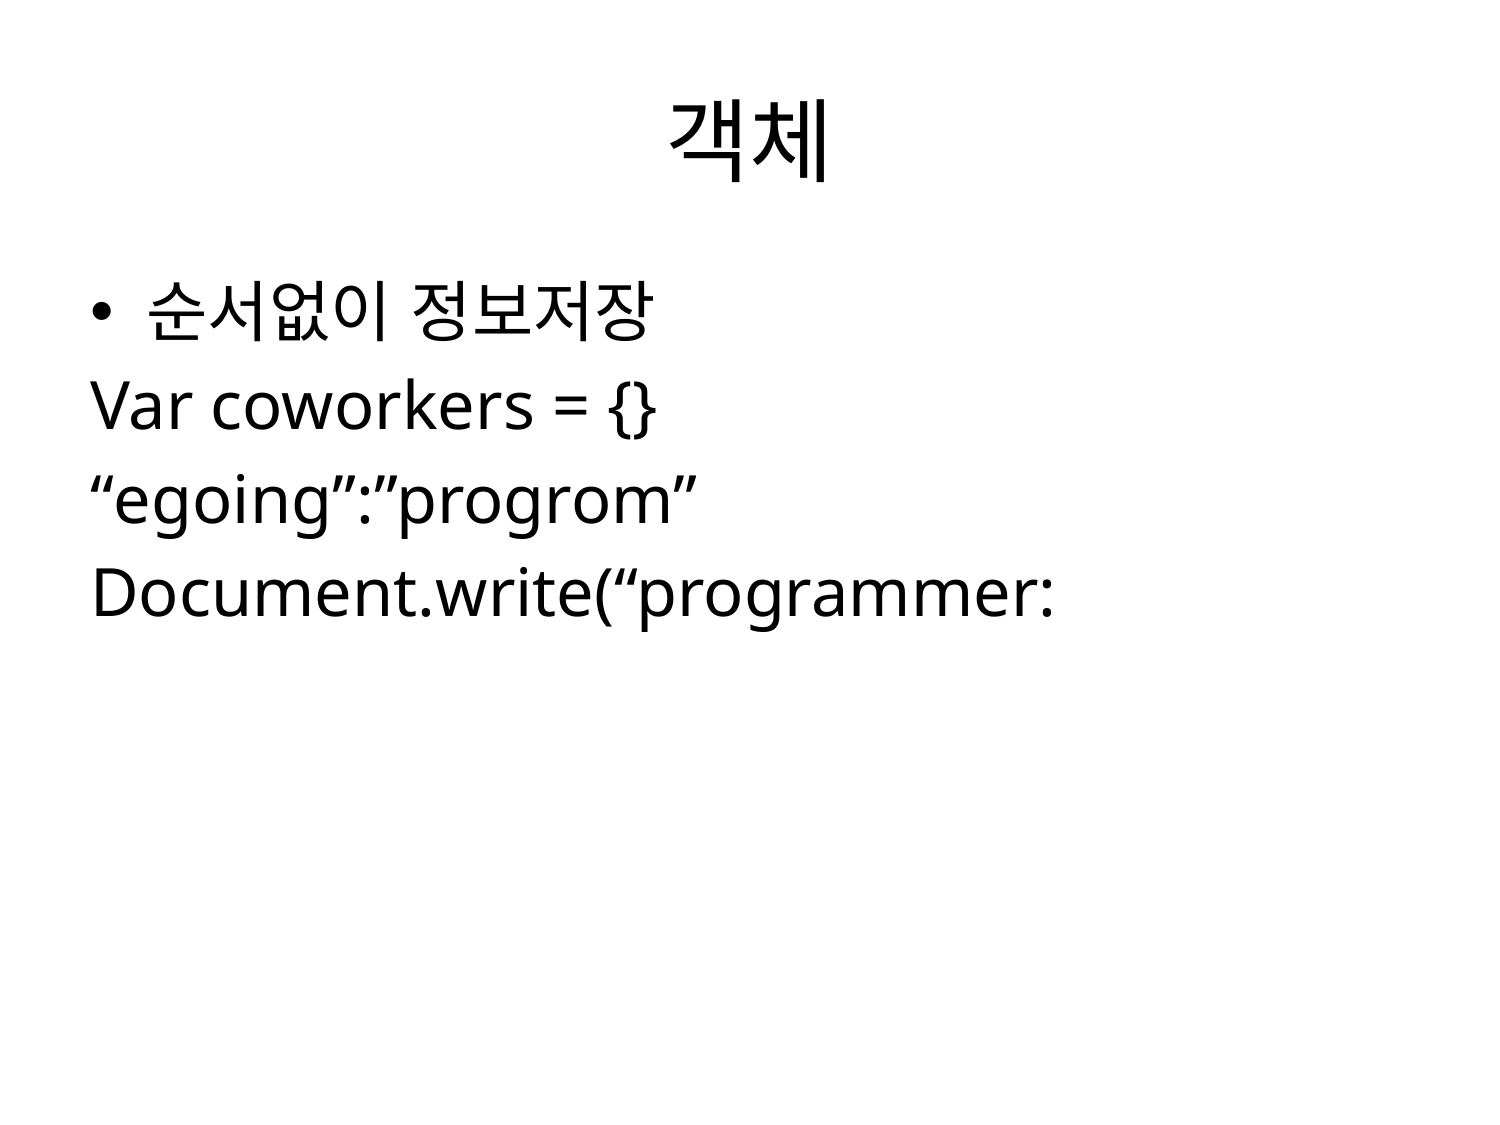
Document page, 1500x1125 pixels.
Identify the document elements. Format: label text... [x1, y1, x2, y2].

list 순서없이 정보저장 Var coworkers = {} “egoing”:”progrom” Document.write(“programmer: [75, 262, 1425, 1005]
title 객체 [75, 45, 1425, 233]
